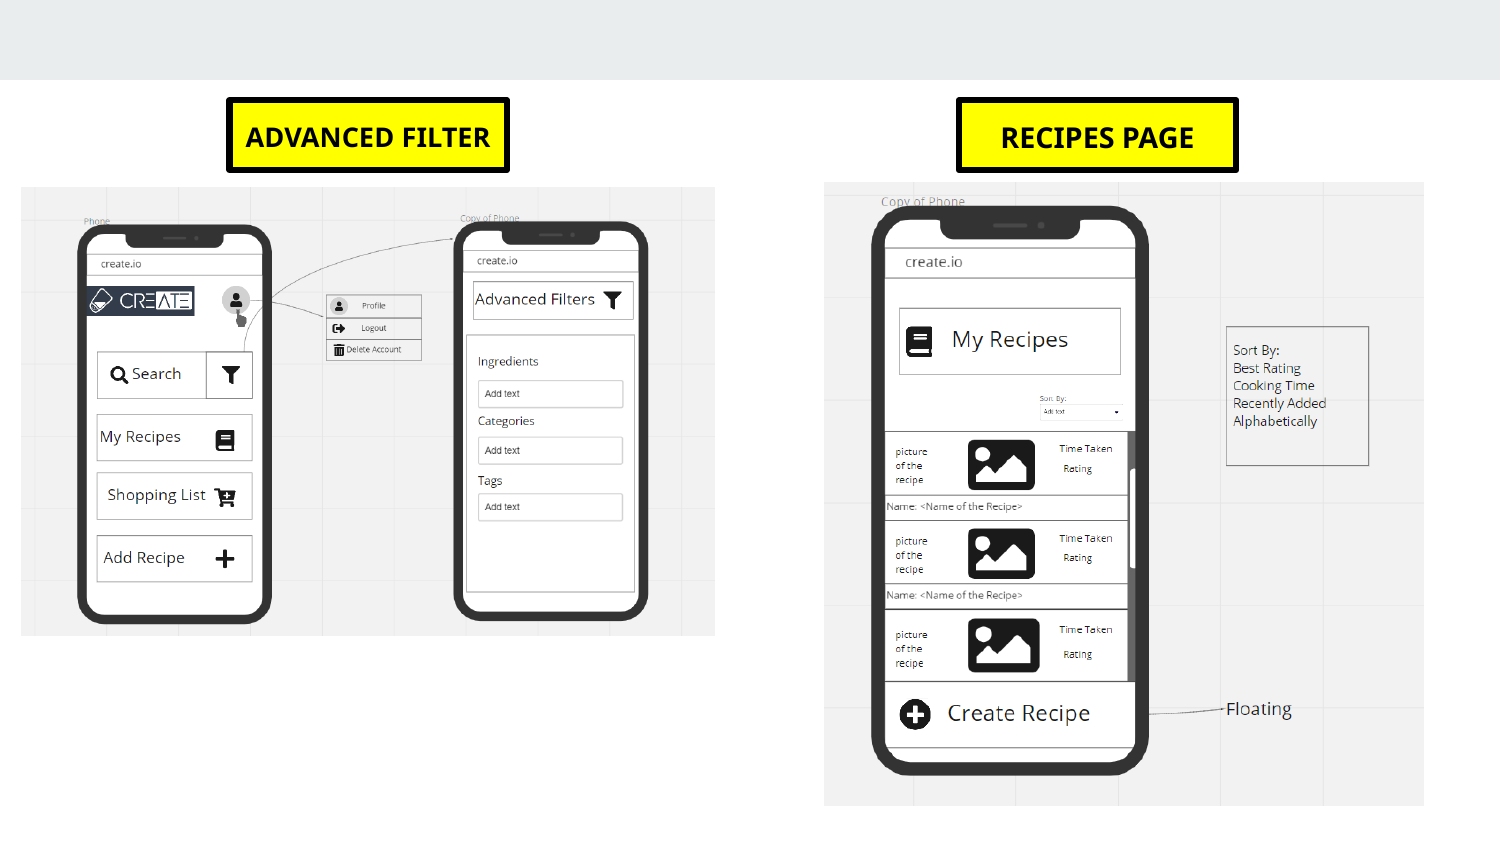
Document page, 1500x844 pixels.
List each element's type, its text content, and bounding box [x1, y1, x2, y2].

picture [824, 182, 1425, 806]
picture [21, 187, 716, 636]
list RECIPES PAGE [958, 100, 1237, 171]
list ADVANCED FILTER [229, 100, 507, 171]
